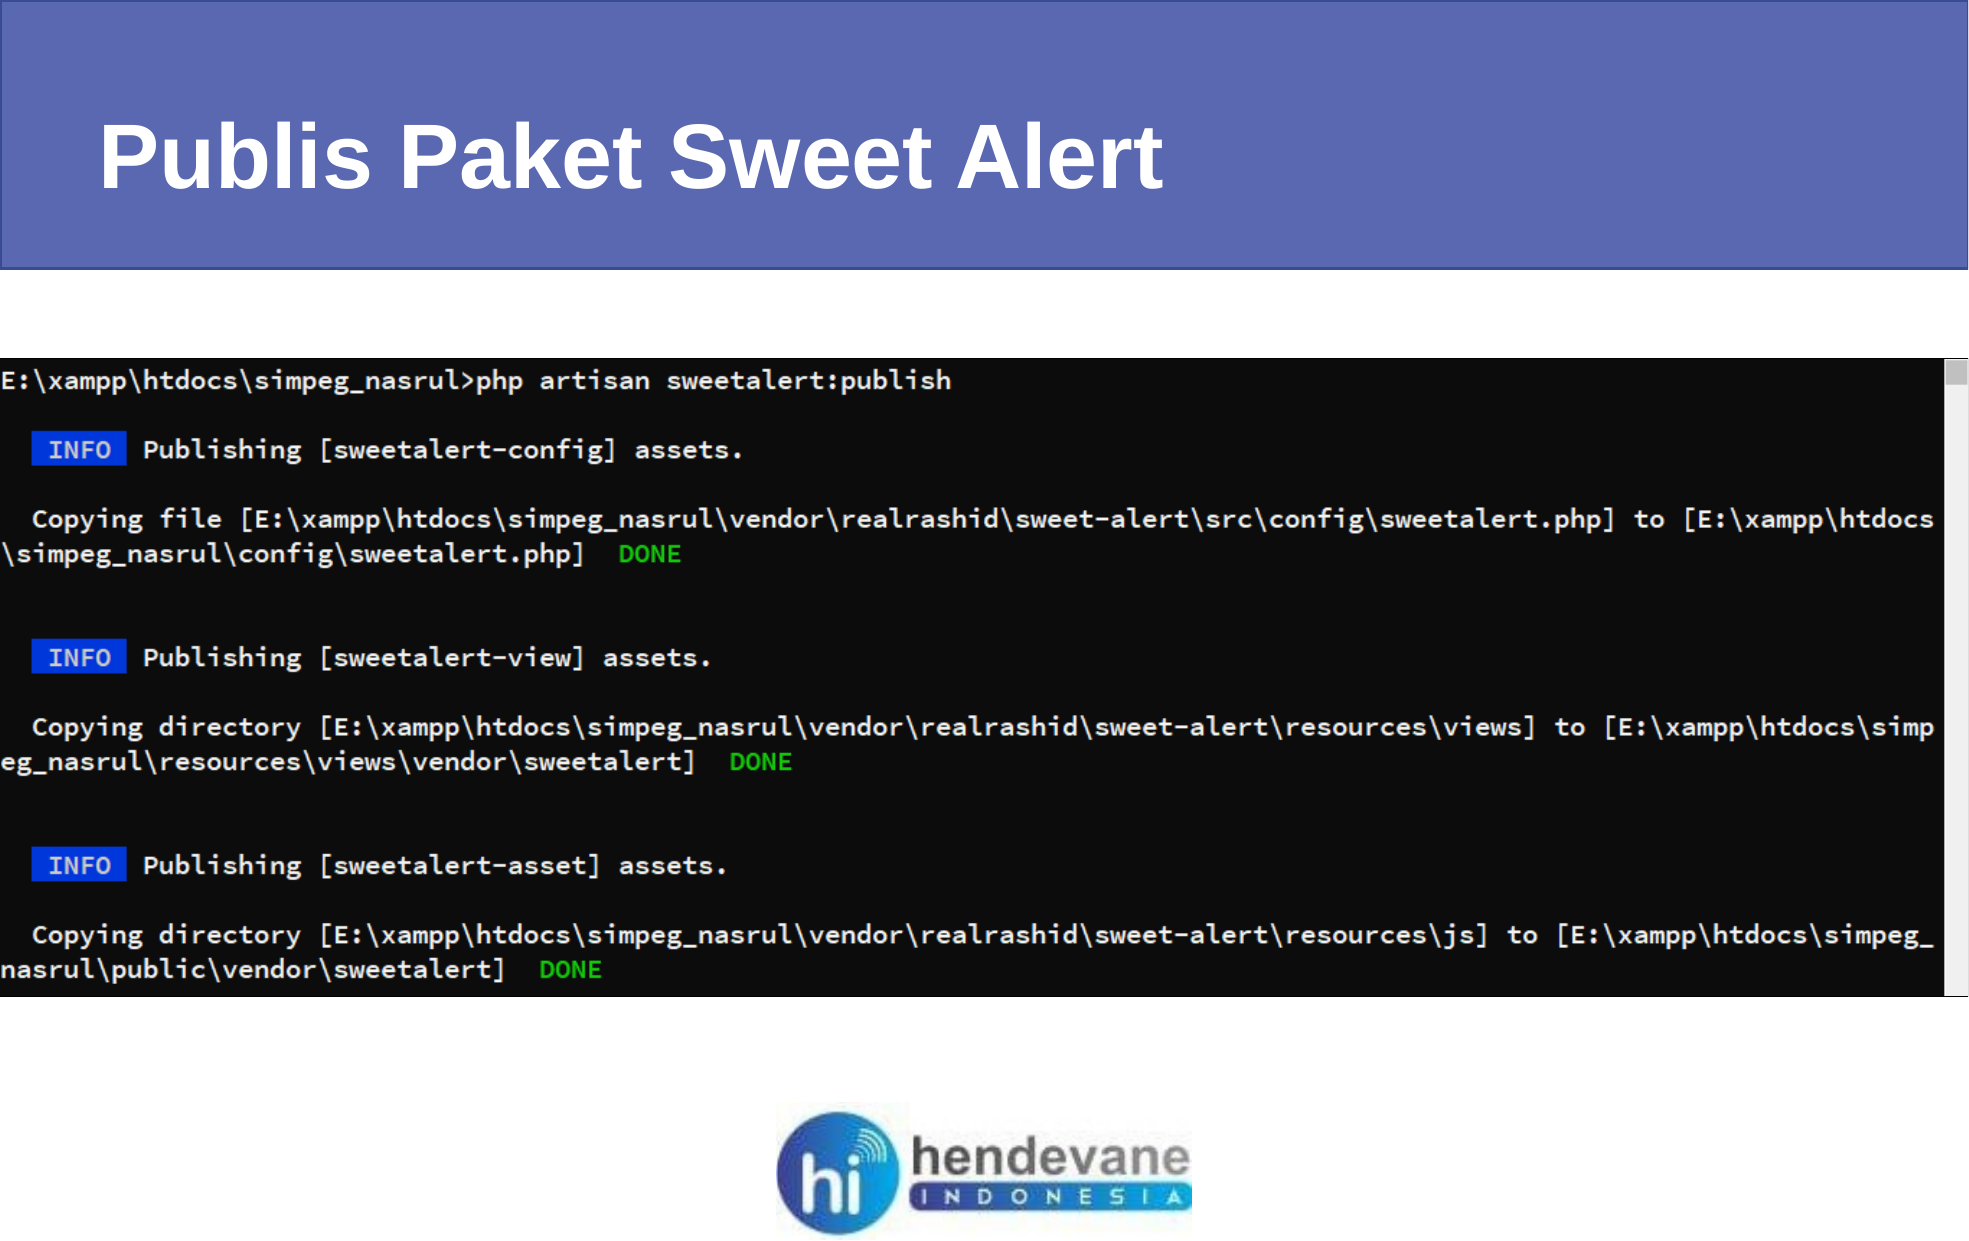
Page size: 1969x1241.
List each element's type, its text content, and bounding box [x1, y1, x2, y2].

picture [0, 358, 1969, 997]
picture [776, 1102, 1192, 1240]
text_box Publis Paket Sweet Alert [98, 0, 1870, 207]
